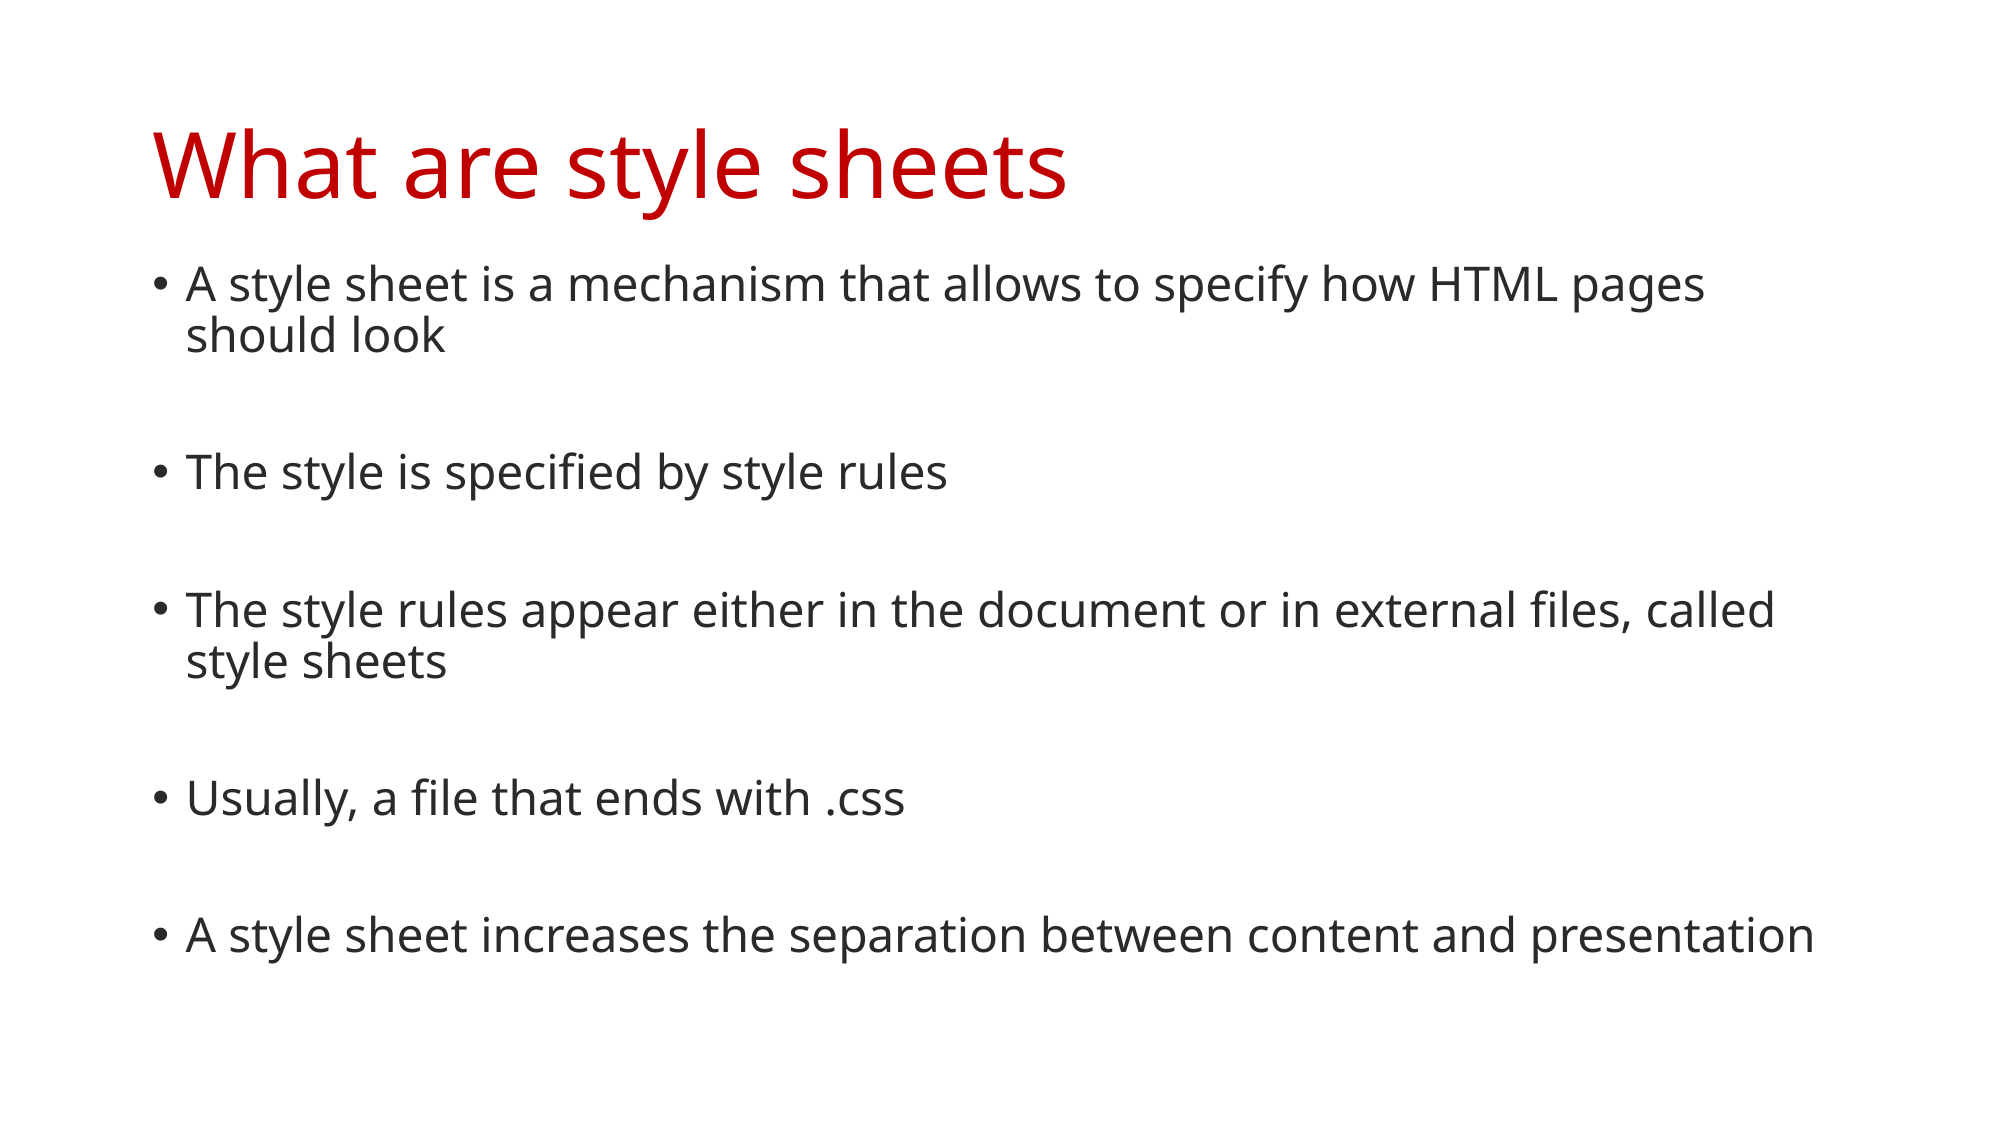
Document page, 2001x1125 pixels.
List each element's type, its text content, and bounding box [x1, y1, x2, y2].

list A style sheet is a mechanism that allows to specify how HTML pages should look The style is specified by style rules The style rules appear either in the document or in external files, called style sheets Usually, a file that ends with .css A style sheet increases the separation between content and presentation [137, 252, 1863, 1014]
title What are style sheets [137, 59, 1863, 252]
